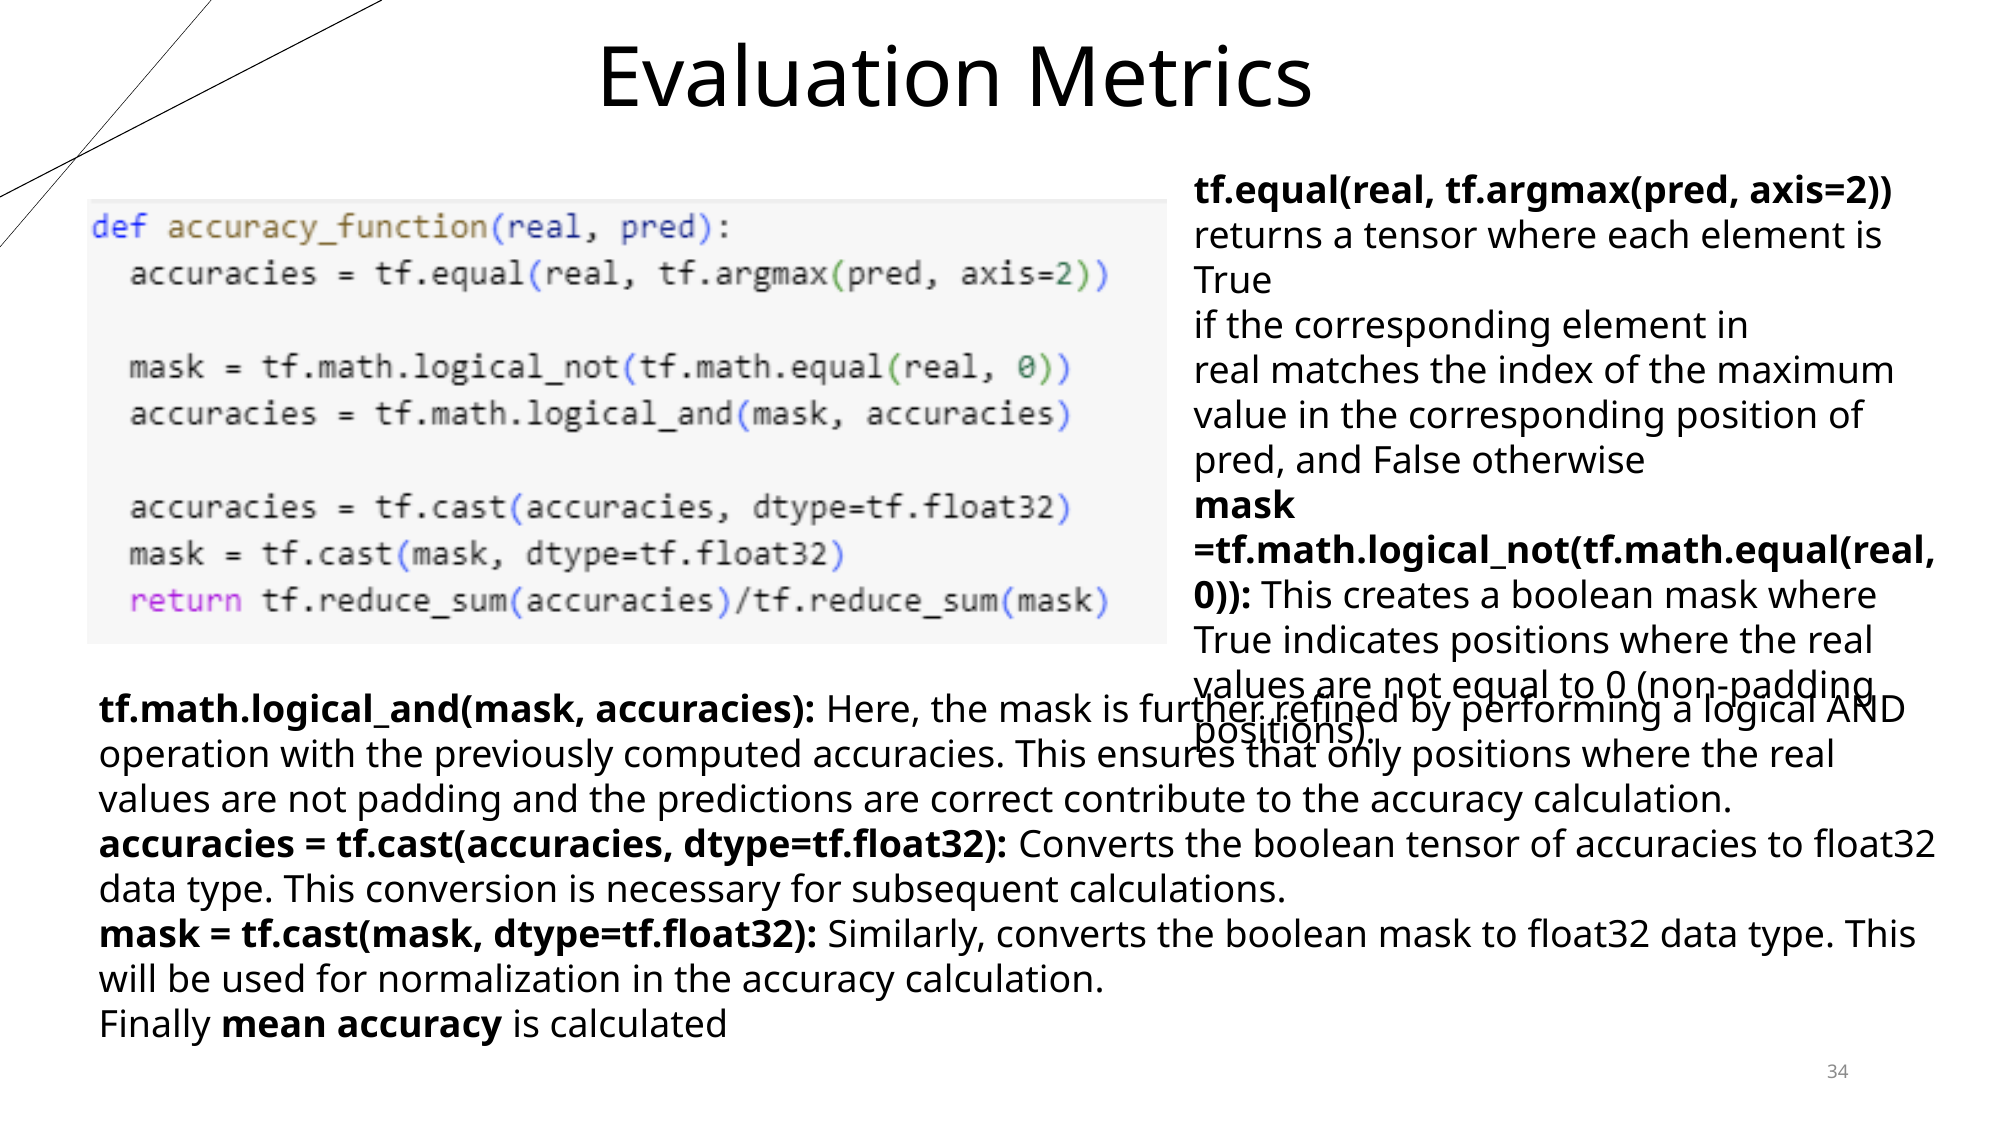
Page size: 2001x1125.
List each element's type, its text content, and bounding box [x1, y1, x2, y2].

text_box tf.equal(real, tf.argmax(pred, axis=2)) returns a tensor where each element is True if the corresponding element in real matches the index of the maximum value in the corresponding position of pred, and False otherwise mask =tf.math.logical_not(tf.math.equal(real, 0)): This creates a boolean mask where True indicates positions where the real values are not equal to 0 (non-padding positions). [1179, 159, 1965, 677]
text_box tf.math.logical_and(mask, accuracies): Here, the mask is further refined by performing a logical AND operation with the previously computed accuracies. This ensures that only positions where the real values are not padding and the predictions are correct contribute to the accuracy calculation. accuracies = tf.cast(accuracies, dtype=tf.float32): Converts the boolean tensor of accuracies to float32 data type. This conversion is necessary for subsequent calculations. mask = tf.cast(mask, dtype=tf.float32): Similarly, converts the boolean mask to float32 data type. This will be used for normalization in the accuracy calculation. Finally mean accuracy is calculated [84, 677, 1965, 1053]
picture [87, 199, 1167, 644]
slide_number 34 [1701, 1053, 1864, 1103]
text_box Evaluation Metrics [581, 15, 1330, 131]
